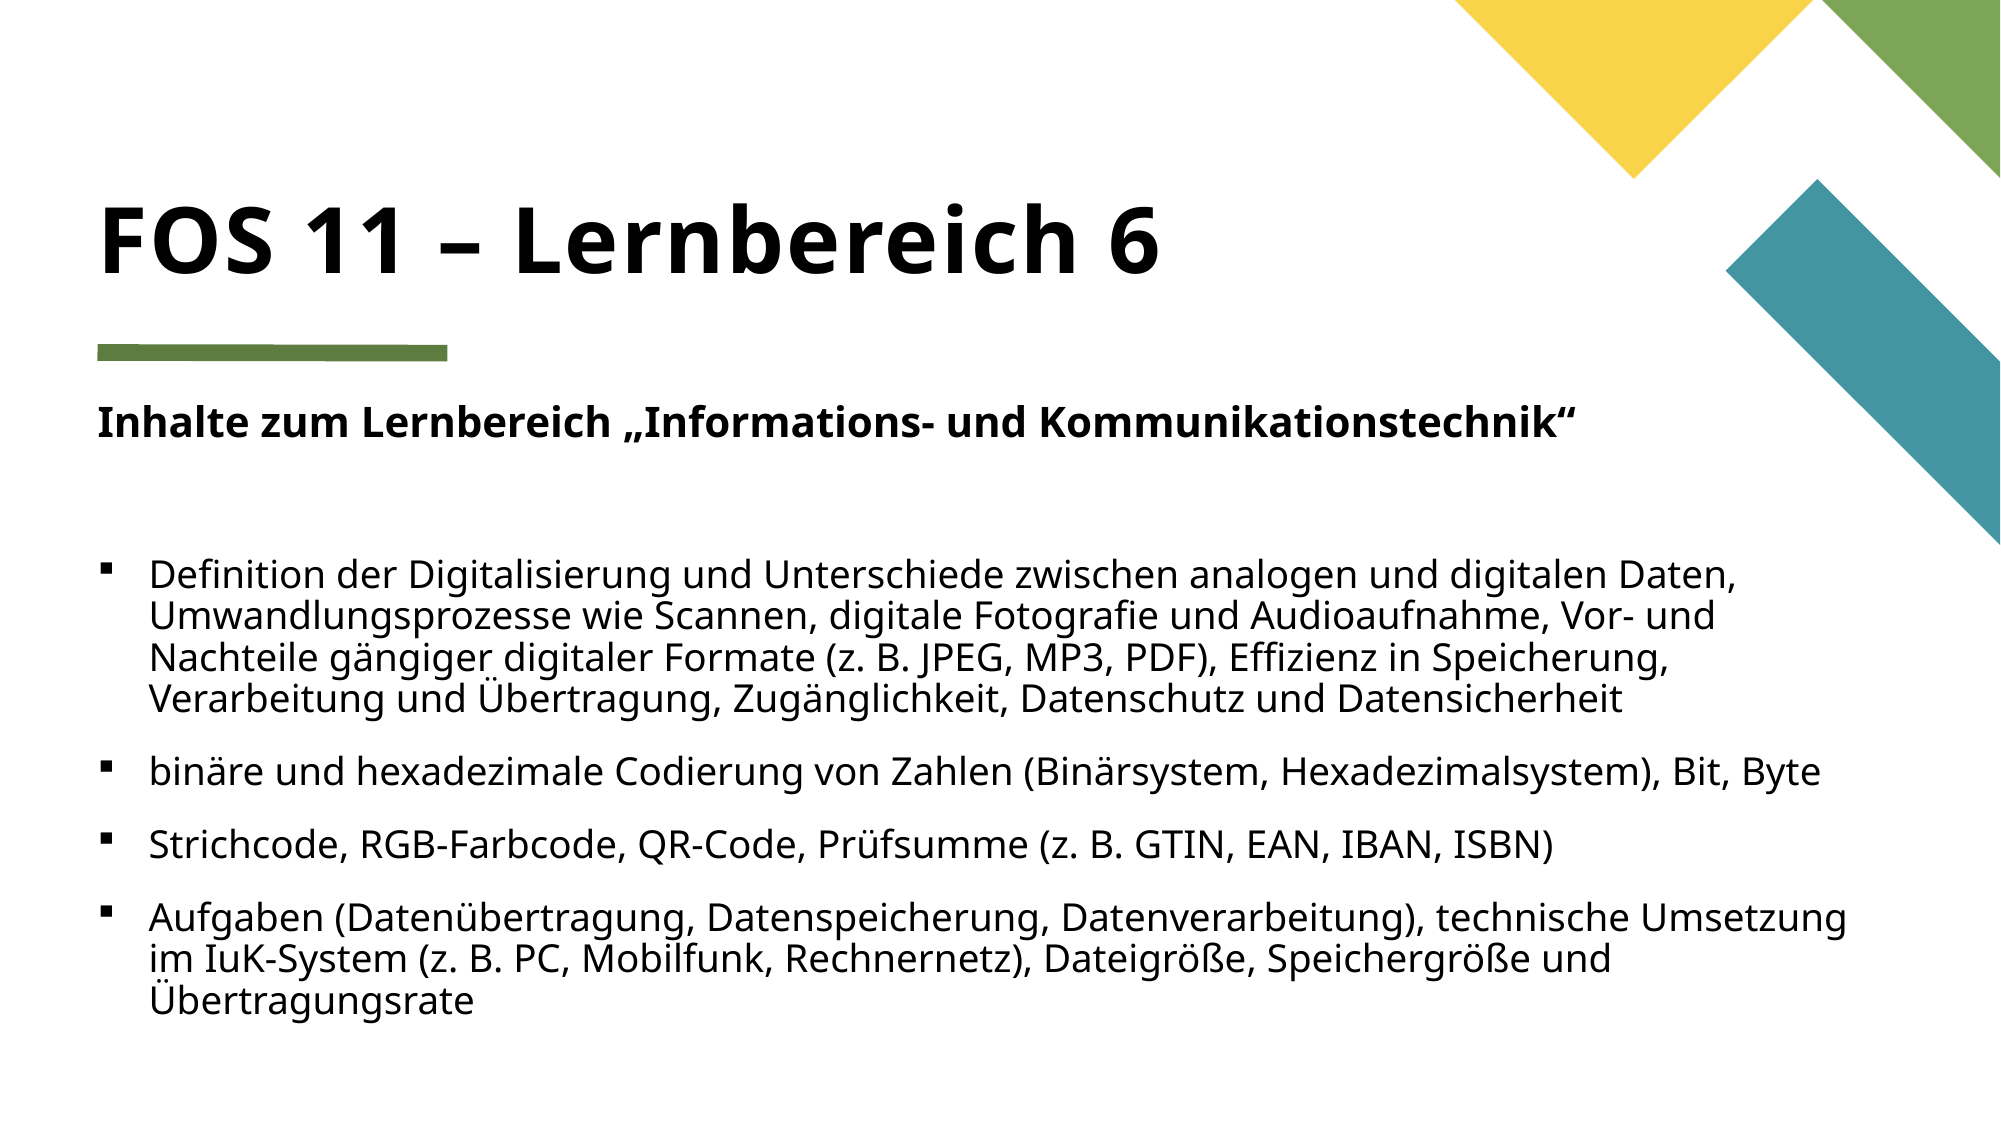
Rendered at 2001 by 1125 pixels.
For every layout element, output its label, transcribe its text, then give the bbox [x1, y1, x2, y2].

title FOS 11 – Lernbereich 6 [97, 45, 1702, 291]
list Inhalte zum Lernbereich „Informations- und Kommunikationstechnik“ Definition der Digitalisierung und Unterschiede zwischen analogen und digitalen Daten, Umwandlungsprozesse wie Scannen, digitale Fotografie und Audioaufnahme, Vor- und Nachteile gängiger digitaler Formate (z. B. JPEG, MP3, PDF), Effizienz in Speicherung, Verarbeitung und Übertragung, Zugänglichkeit, Datenschutz und Datensicherheit binäre und hexadezimale Codierung von Zahlen (Binärsystem, Hexadezimalsystem), Bit, Byte Strichcode, RGB-Farbcode, QR-Code, Prüfsumme (z. B. GTIN, EAN, IBAN, ISBN) Aufgaben (Datenübertragung, Datenspeicherung, Datenverarbeitung), technische Umsetzung im IuK-System (z. B. PC, Mobilfunk, Rechnernetz), Dateigröße, Speichergröße und Übertragungsrate [97, 394, 1891, 1030]
